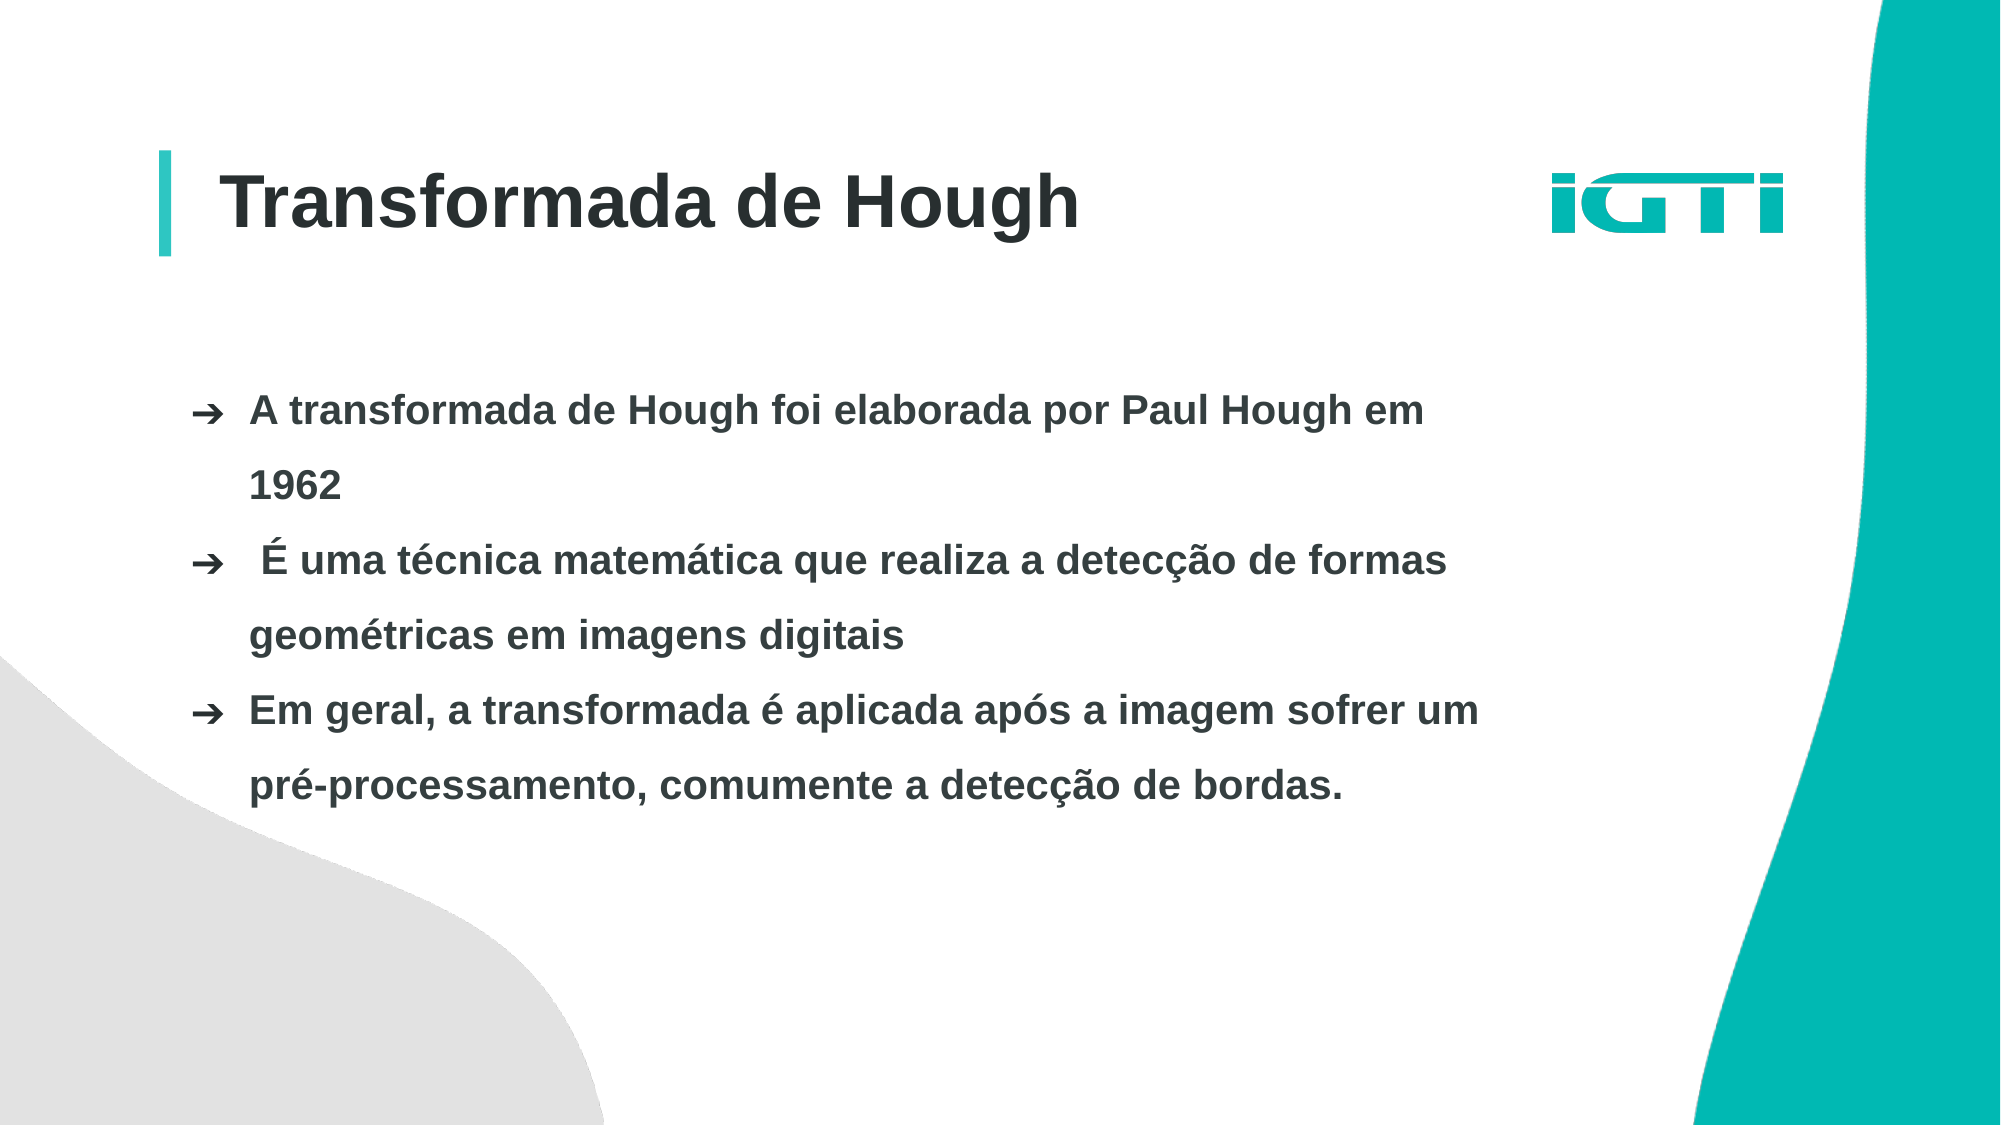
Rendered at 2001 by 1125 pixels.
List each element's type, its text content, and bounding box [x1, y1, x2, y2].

list A transformada de Hough foi elaborada por Paul Hough em 1962 É uma técnica matemática que realiza a detecção de formas geométricas em imagens digitais Em geral, a transformada é aplicada após a imagem sofrer um pré-processamento, comumente a detecção de bordas. [159, 350, 1496, 1038]
picture [1593, 0, 2001, 1125]
picture [0, 399, 744, 1125]
list Transformada de Hough [204, 144, 1496, 263]
picture [1552, 173, 1783, 233]
